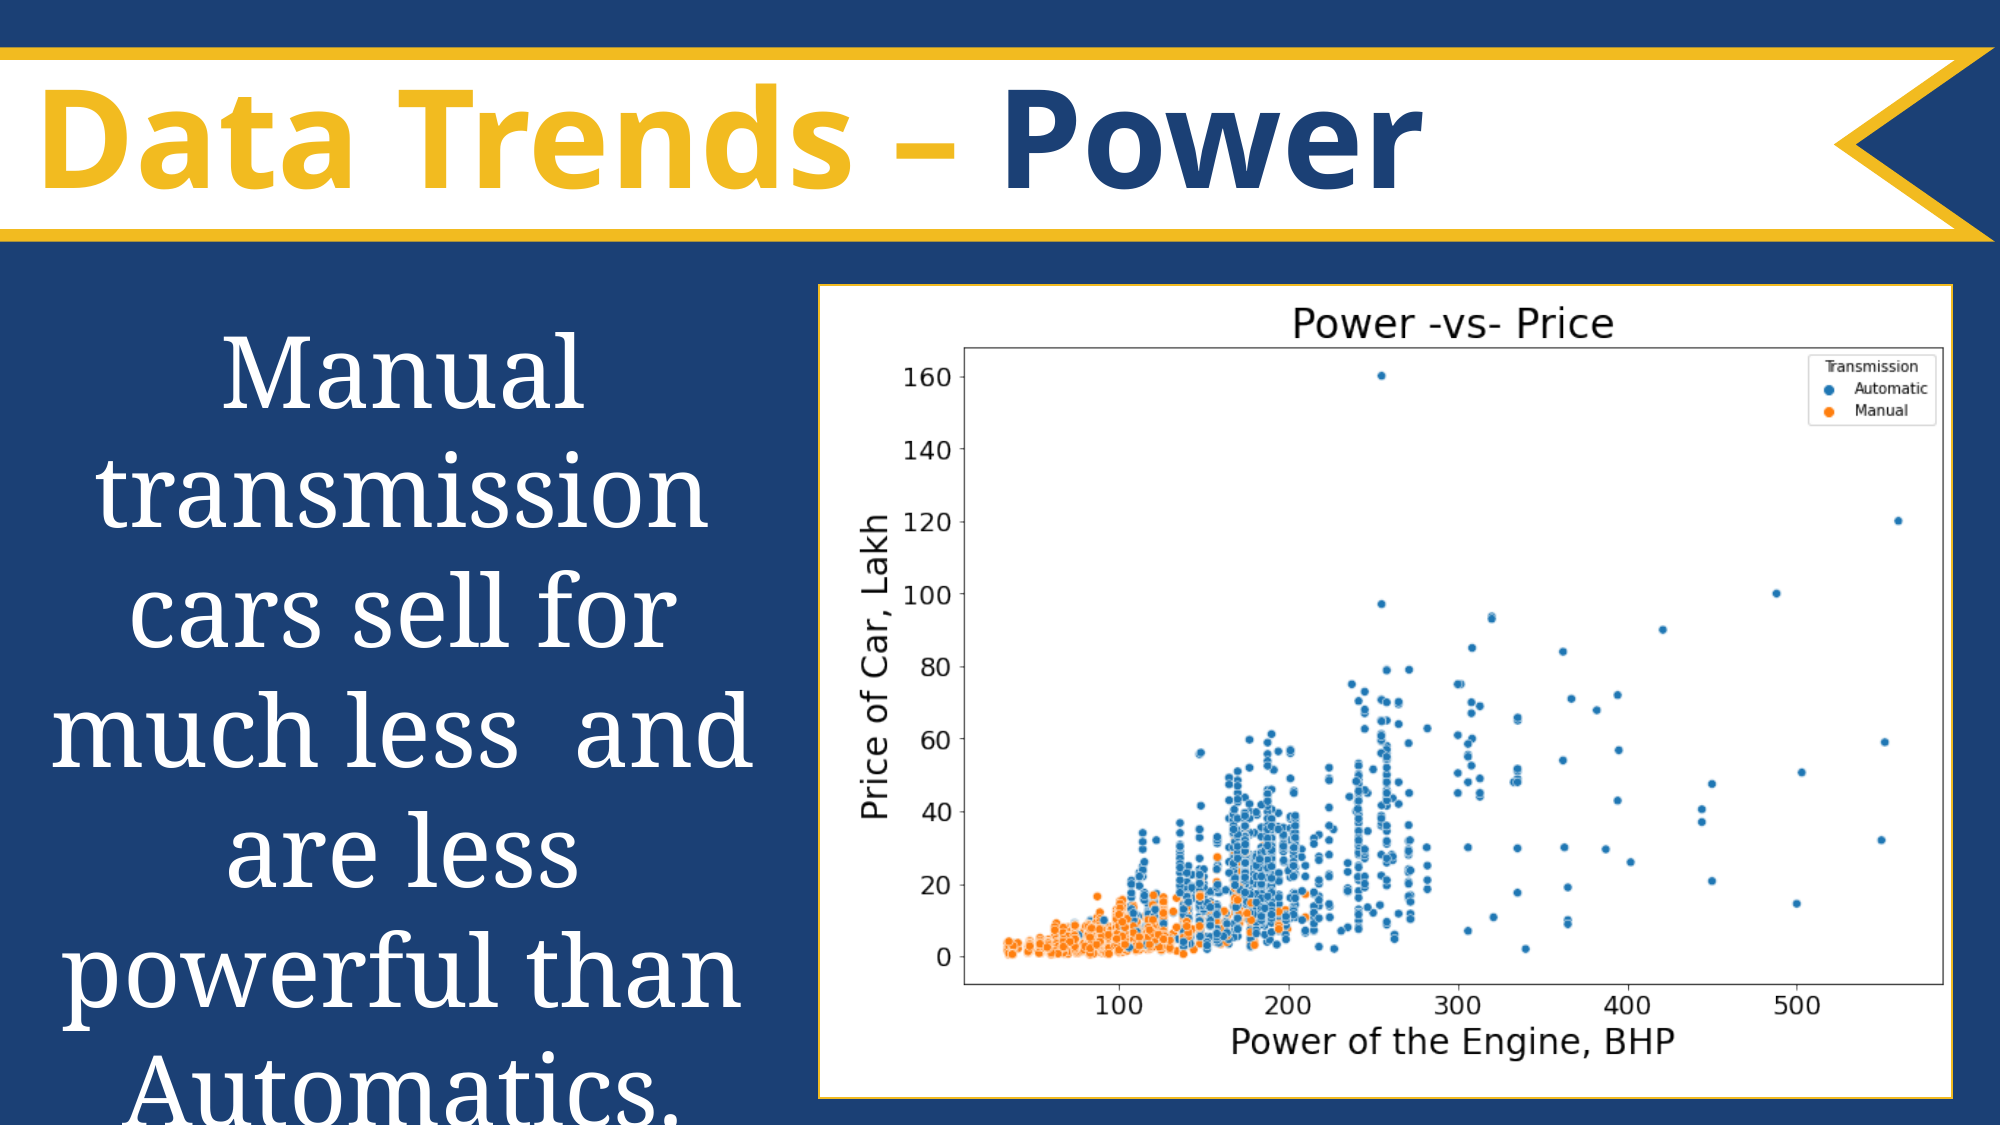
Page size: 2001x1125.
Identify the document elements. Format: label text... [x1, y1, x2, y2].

text_box Data Trends – Power [18, 43, 2000, 223]
picture [851, 296, 1953, 1072]
text_box Manual transmission cars sell for much less and are less powerful than Automatics. [8, 300, 798, 1125]
text_box [818, 284, 1953, 1099]
text_box [0, 52, 1979, 237]
